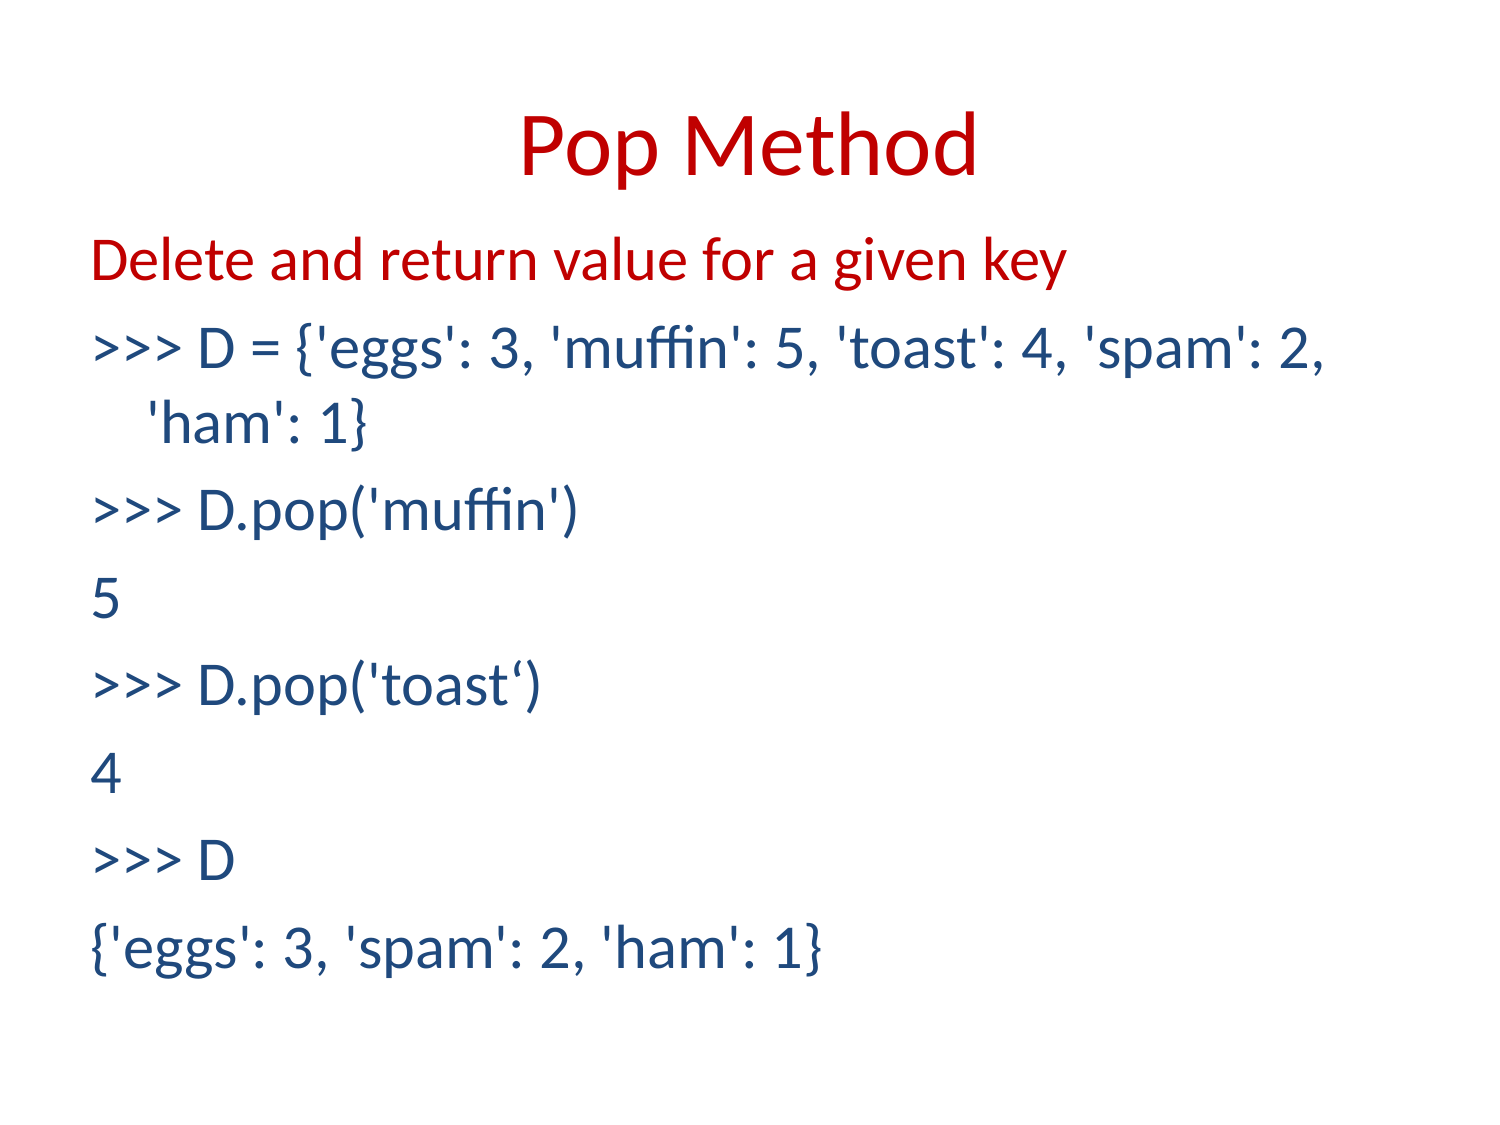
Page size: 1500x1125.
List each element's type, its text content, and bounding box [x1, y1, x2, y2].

title Pop Method [75, 45, 1425, 210]
list Delete and return value for a given key >>> D = {'eggs': 3, 'muffin': 5, 'toast': 4, 'spam': 2, 'ham': 1} >>> D.pop('muffin') 5 >>> D.pop('toast‘) 4 >>> D {'eggs': 3, 'spam': 2, 'ham': 1} [75, 210, 1425, 1043]
